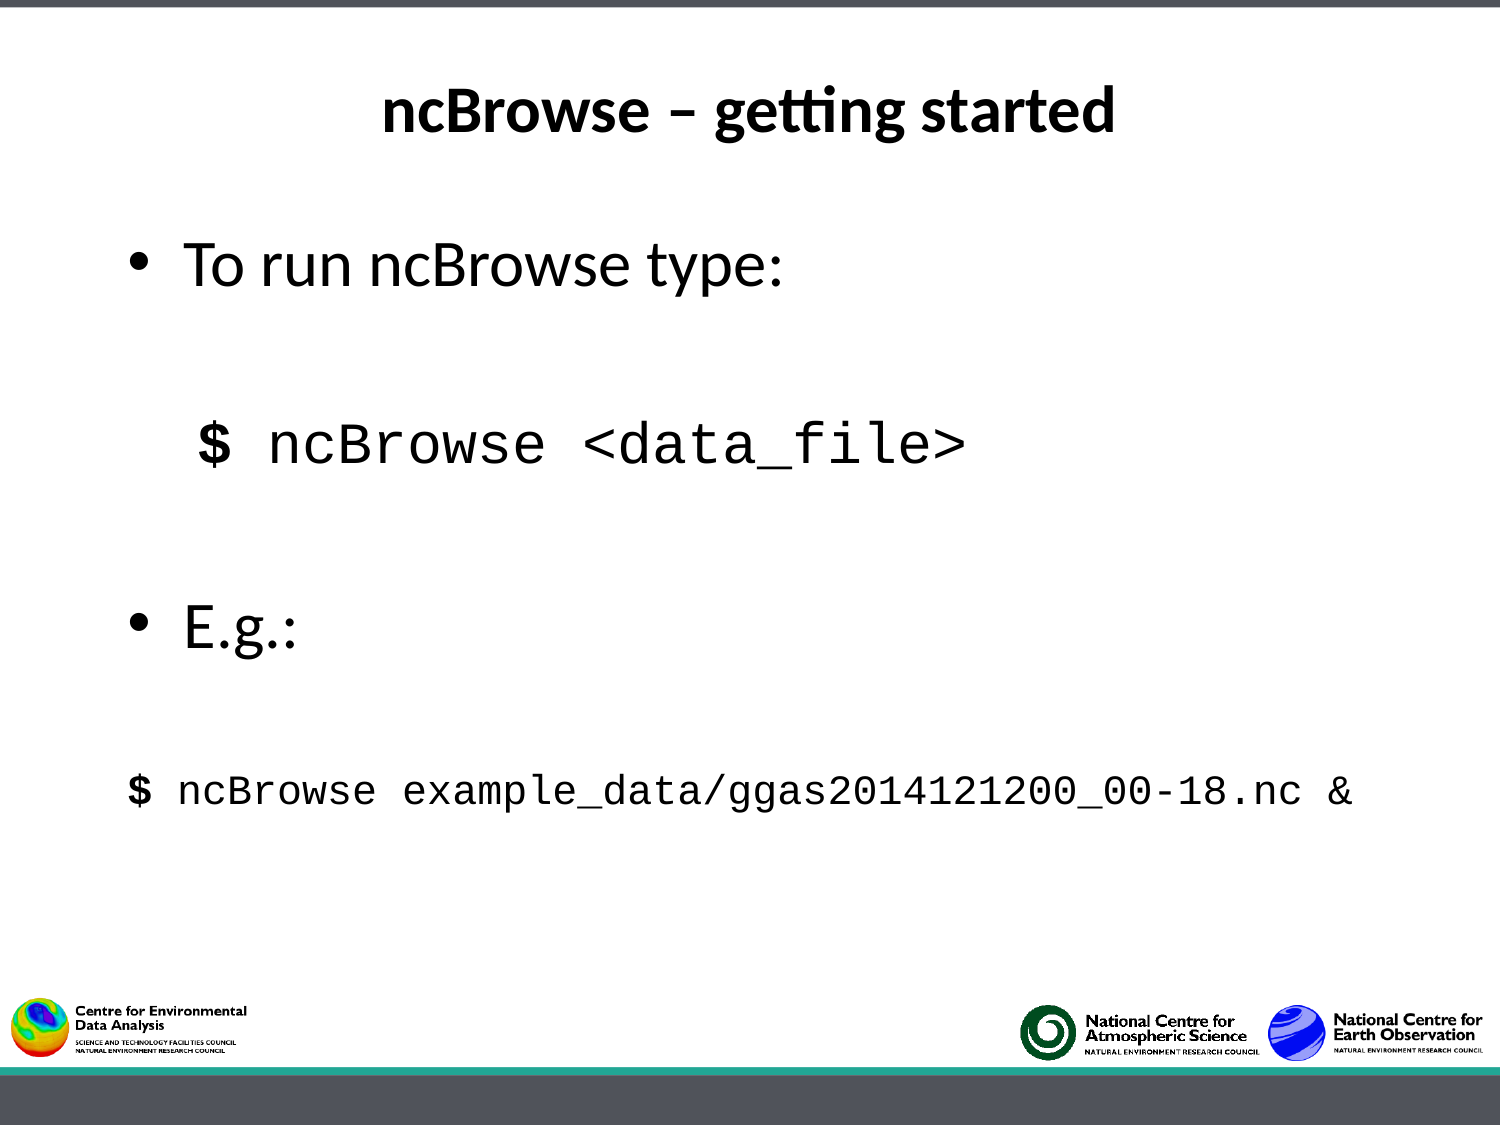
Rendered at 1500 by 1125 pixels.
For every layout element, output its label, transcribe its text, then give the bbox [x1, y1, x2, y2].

title ncBrowse – getting started [75, 37, 1425, 184]
text_box To run ncBrowse type: $ ncBrowse <data_file> E.g.: $ ncBrowse example_data/ggas2014121200_00-18.nc & [112, 212, 1388, 1088]
picture [0, 0, 1500, 1125]
